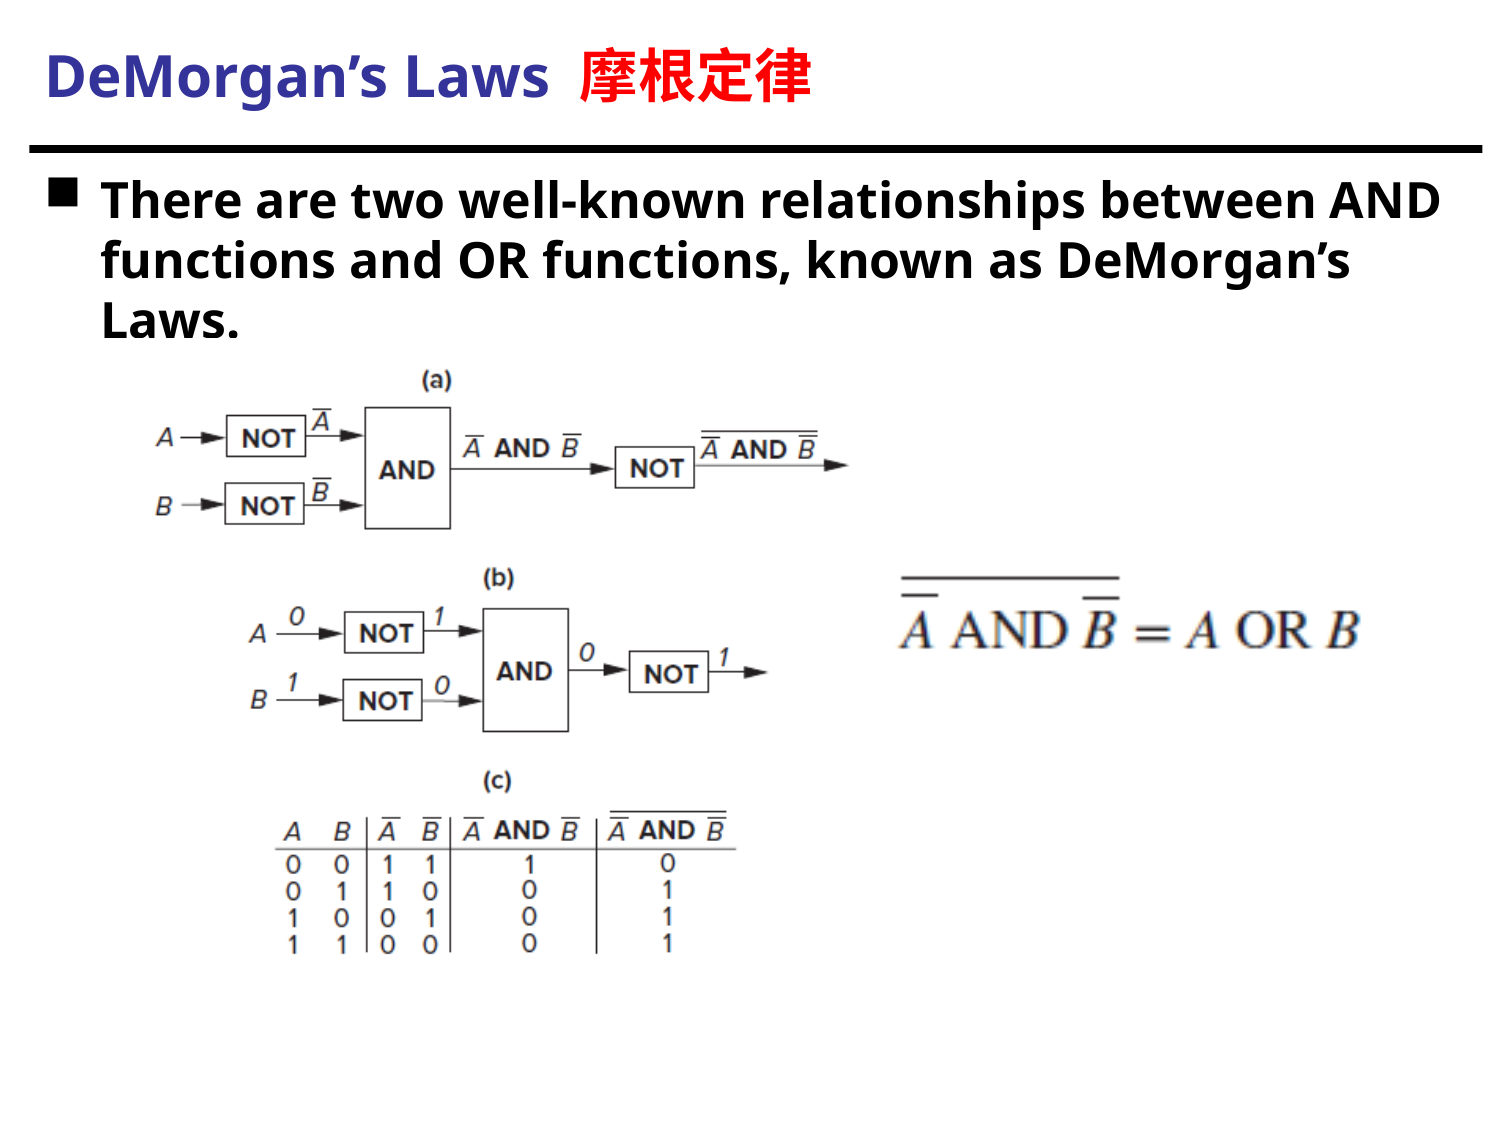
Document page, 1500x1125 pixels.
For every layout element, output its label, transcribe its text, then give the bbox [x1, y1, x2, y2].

title DeMorgan’s Laws 摩根定律 [29, 11, 1480, 138]
picture [891, 549, 1375, 672]
picture [135, 337, 884, 973]
list There are two well-known relationships between AND functions and OR functions, known as DeMorgan’s Laws. [29, 160, 1480, 1061]
